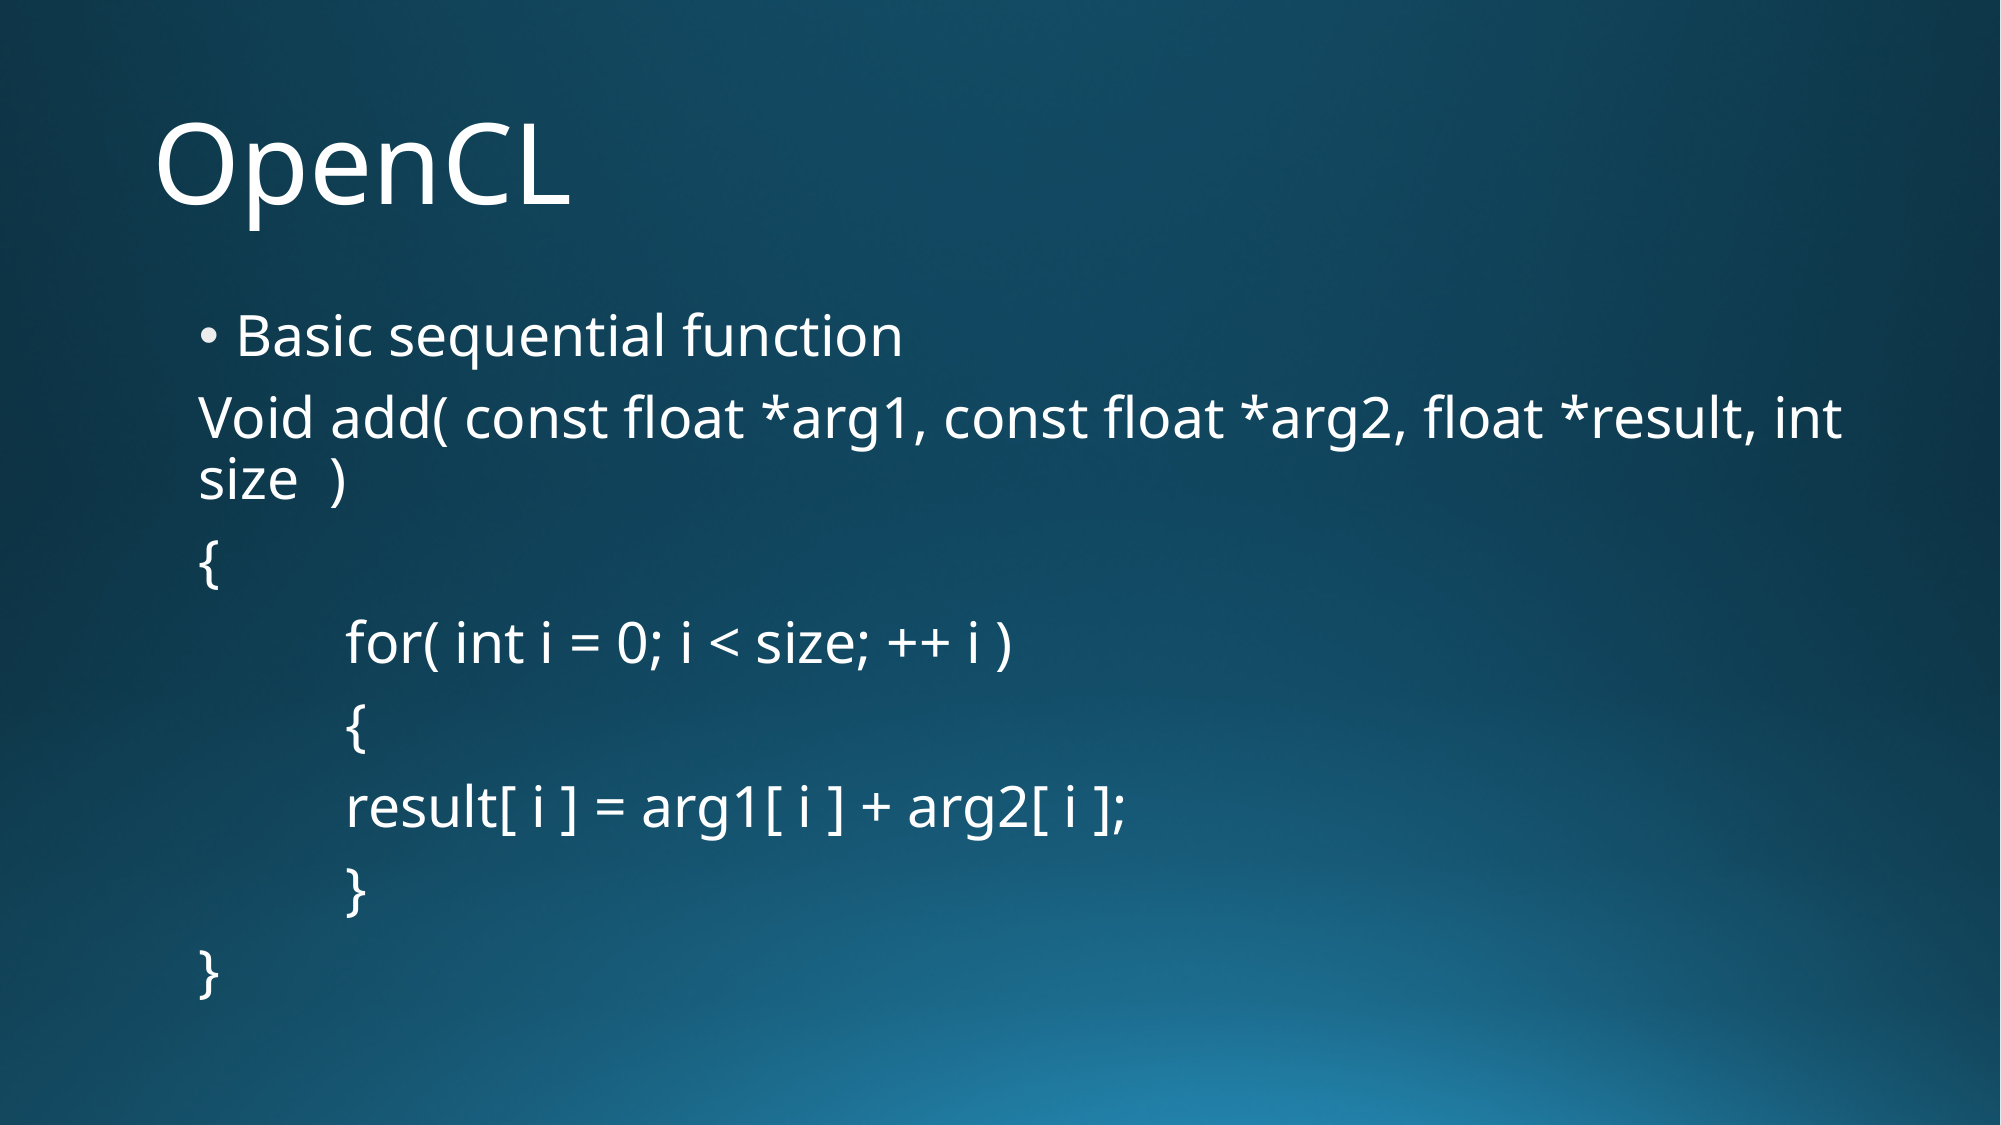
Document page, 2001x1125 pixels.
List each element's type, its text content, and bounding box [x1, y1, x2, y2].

picture [0, 0, 2001, 1125]
list Basic sequential function Void add( const float *arg1, const float *arg2, float *result, int size ) { for( int i = 0; i < size; ++ i ) { result[ i ] = arg1[ i ] + arg2[ i ]; } } [183, 299, 1863, 1014]
title OpenCL [137, 59, 1863, 278]
